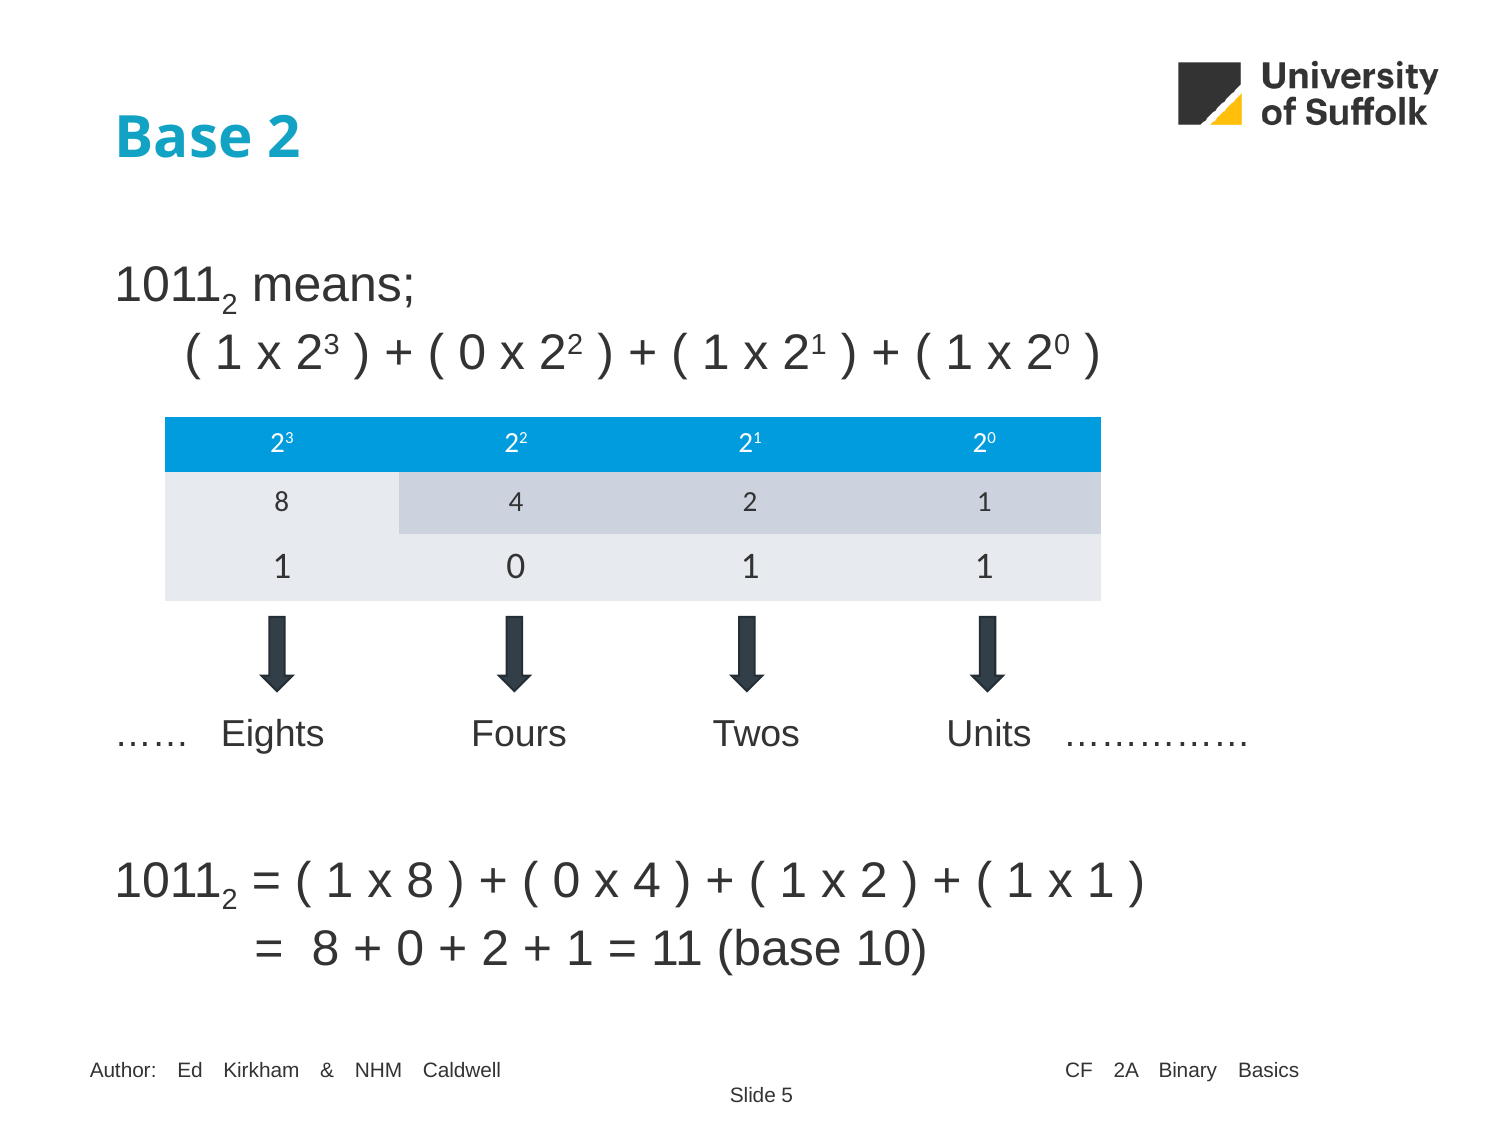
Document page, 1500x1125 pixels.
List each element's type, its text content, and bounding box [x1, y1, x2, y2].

table_cell 4 [399, 472, 633, 534]
table_header 22 [399, 417, 633, 472]
table_cell 1 [633, 534, 867, 601]
table_cell 1 [165, 534, 399, 601]
table_cell 0 [399, 534, 633, 601]
text_box 10112 = ( 1 x 8 ) + ( 0 x 4 ) + ( 1 x 2 ) + ( 1 x 1 ) = 8 + 0 + 2 + 1 = 11 (base 10) [99, 839, 1379, 983]
text_box [496, 615, 533, 693]
table_cell 2 [633, 472, 867, 534]
text_box [969, 615, 1006, 693]
table_header 23 [165, 417, 399, 472]
table_cell 1 [867, 534, 1101, 601]
text_box …… Eights Fours Twos Units …………… [99, 701, 1403, 761]
table_cell 1 [867, 472, 1101, 534]
table_cell 8 [165, 472, 399, 534]
table_header 20 [867, 417, 1101, 472]
picture [1115, 0, 1500, 187]
title Base 2 [99, 45, 1425, 233]
table_header 21 [633, 417, 867, 472]
text_box [729, 615, 765, 693]
text_box [259, 615, 295, 693]
text_box 10112 means; ( 1 x 23 ) + ( 0 x 22 ) + ( 1 x 21 ) + ( 1 x 20 ) [99, 244, 1379, 388]
